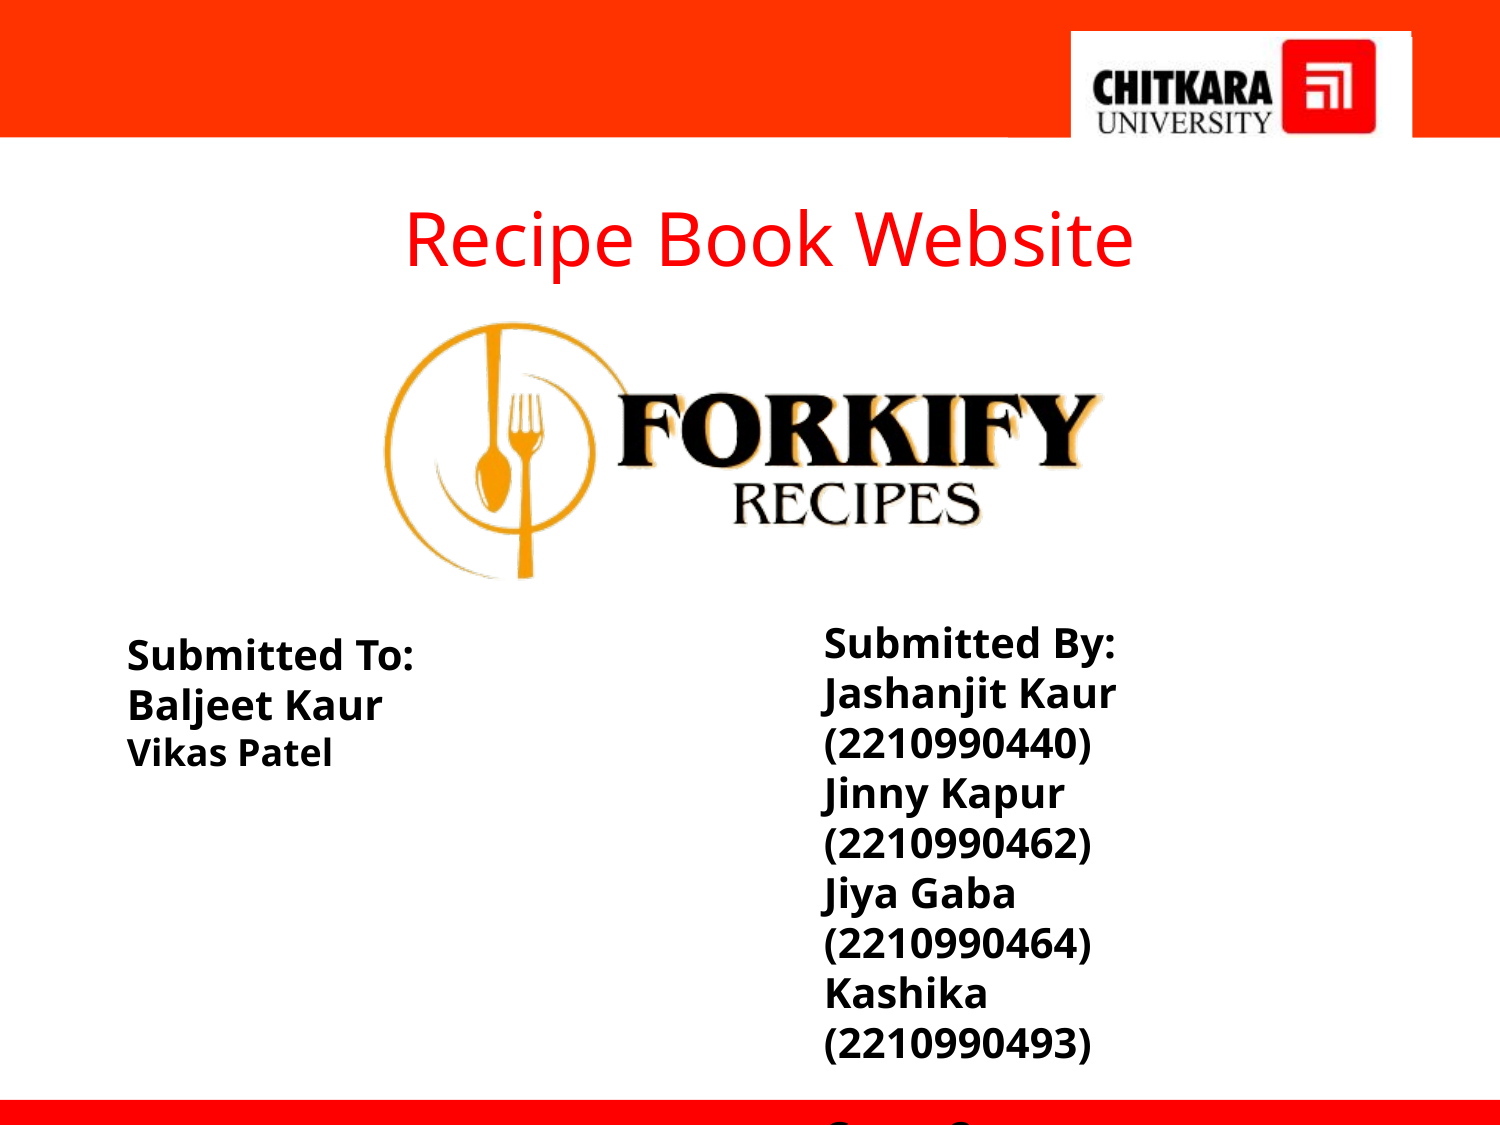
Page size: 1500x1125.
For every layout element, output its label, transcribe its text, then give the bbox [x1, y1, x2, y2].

text_box Submitted By: Jashanjit Kaur (2210990440) Jinny Kapur (2210990462) Jiya Gaba (2210990464) Kashika (2210990493) Group-3 G10 [808, 609, 1364, 1125]
picture [359, 314, 1142, 590]
text_box Recipe Book Website [206, 184, 1294, 380]
picture [1074, 37, 1391, 138]
text_box Submitted To: Baljeet Kaur Vikas Patel [112, 621, 560, 782]
